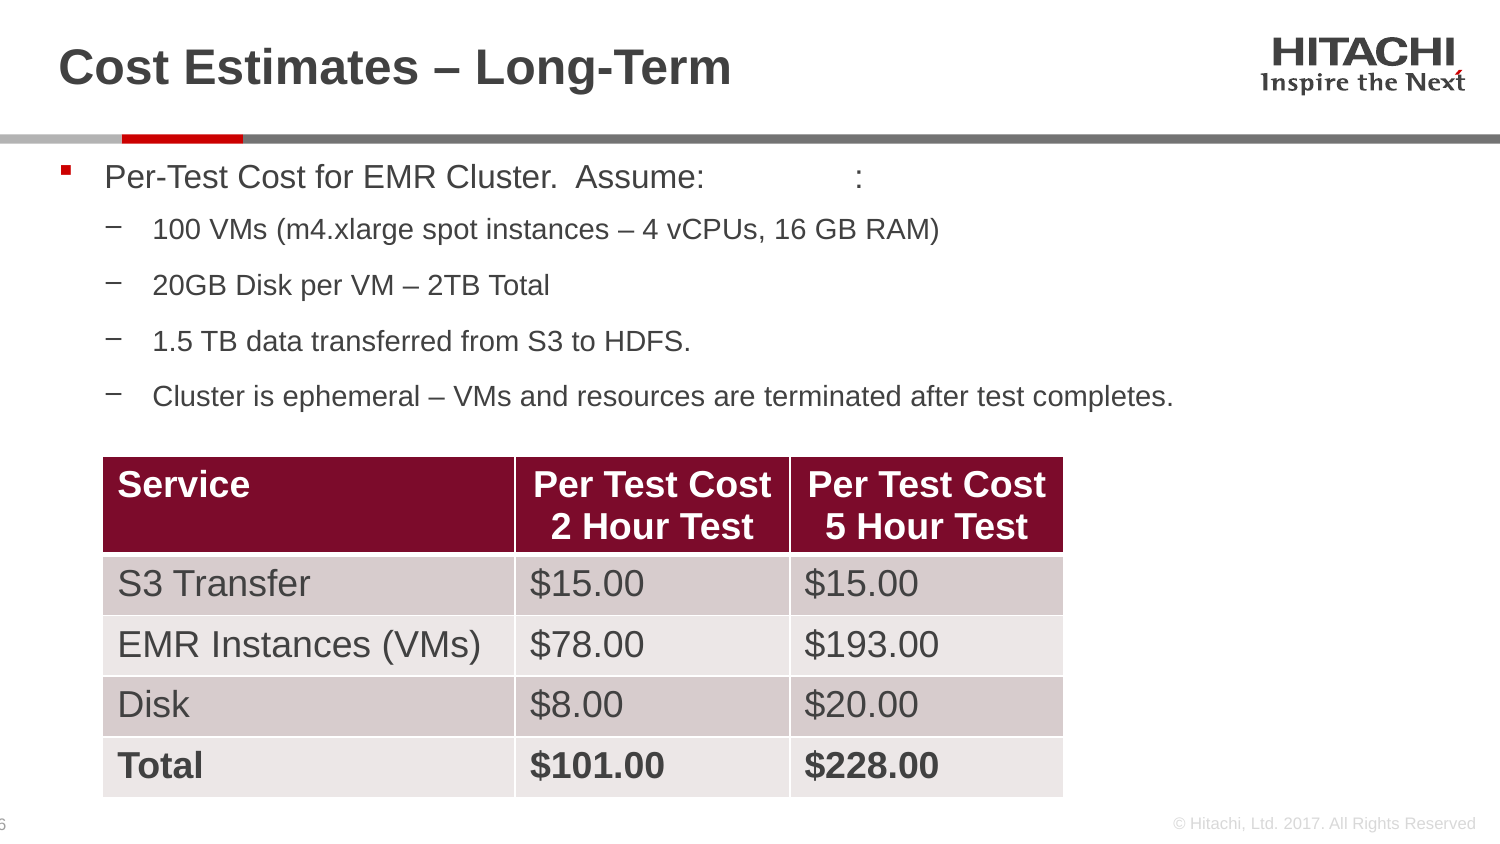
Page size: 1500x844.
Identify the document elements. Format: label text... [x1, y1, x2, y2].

table_cell Total [103, 738, 514, 797]
table_header Per Test Cost 5 Hour Test [791, 457, 1063, 552]
table_header Per Test Cost 2 Hour Test [516, 457, 789, 552]
table_cell $15.00 [791, 557, 1063, 615]
title Cost Estimates – Long-Term [43, 8, 1200, 129]
table_cell $101.00 [516, 738, 789, 797]
list Per-Test Cost for EMR Cluster. Assume: : 100 VMs (m4.xlarge spot instances – 4 vCPUs, 16 GB RAM) 20GB Disk per VM – 2TB Total 1.5 TB data transferred from S3 to HDFS. Cluster is ephemeral – VMs and resources are terminated after test completes. [43, 147, 1452, 512]
table_cell S3 Transfer [103, 557, 514, 615]
table_cell $8.00 [516, 677, 789, 736]
table_cell $193.00 [791, 616, 1063, 675]
table_cell $78.00 [516, 616, 789, 675]
table_header Service [103, 457, 514, 552]
table_cell EMR Instances (VMs) [103, 616, 514, 675]
table_cell $20.00 [791, 677, 1063, 736]
table_cell Disk [103, 677, 514, 736]
table_cell $15.00 [516, 557, 789, 615]
table_cell $228.00 [791, 738, 1063, 797]
